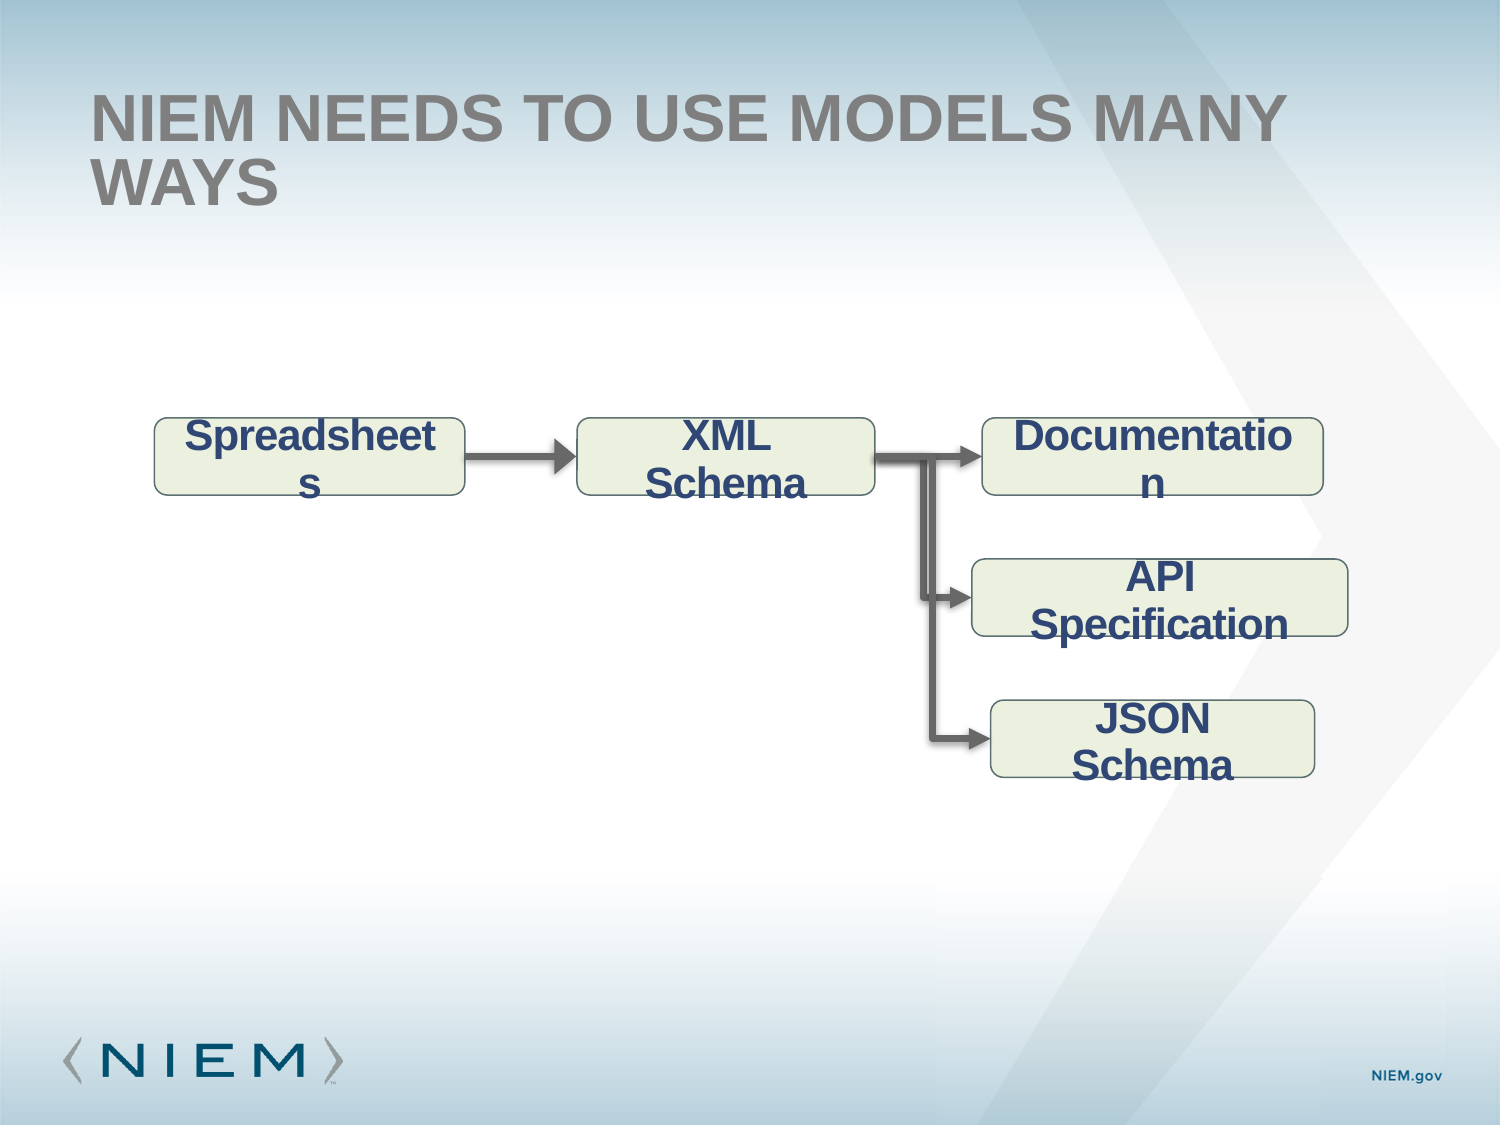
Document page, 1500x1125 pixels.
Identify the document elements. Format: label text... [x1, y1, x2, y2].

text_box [875, 456, 990, 739]
text_box Documentation [981, 417, 1325, 496]
picture [0, 0, 1500, 1125]
text_box Spreadsheets [153, 417, 466, 496]
title niem needs to use models many ways [75, 82, 1425, 216]
text_box API Specification [994, 558, 1349, 637]
text_box XML Schema [576, 417, 876, 496]
text_box JSON Schema [989, 699, 1316, 779]
